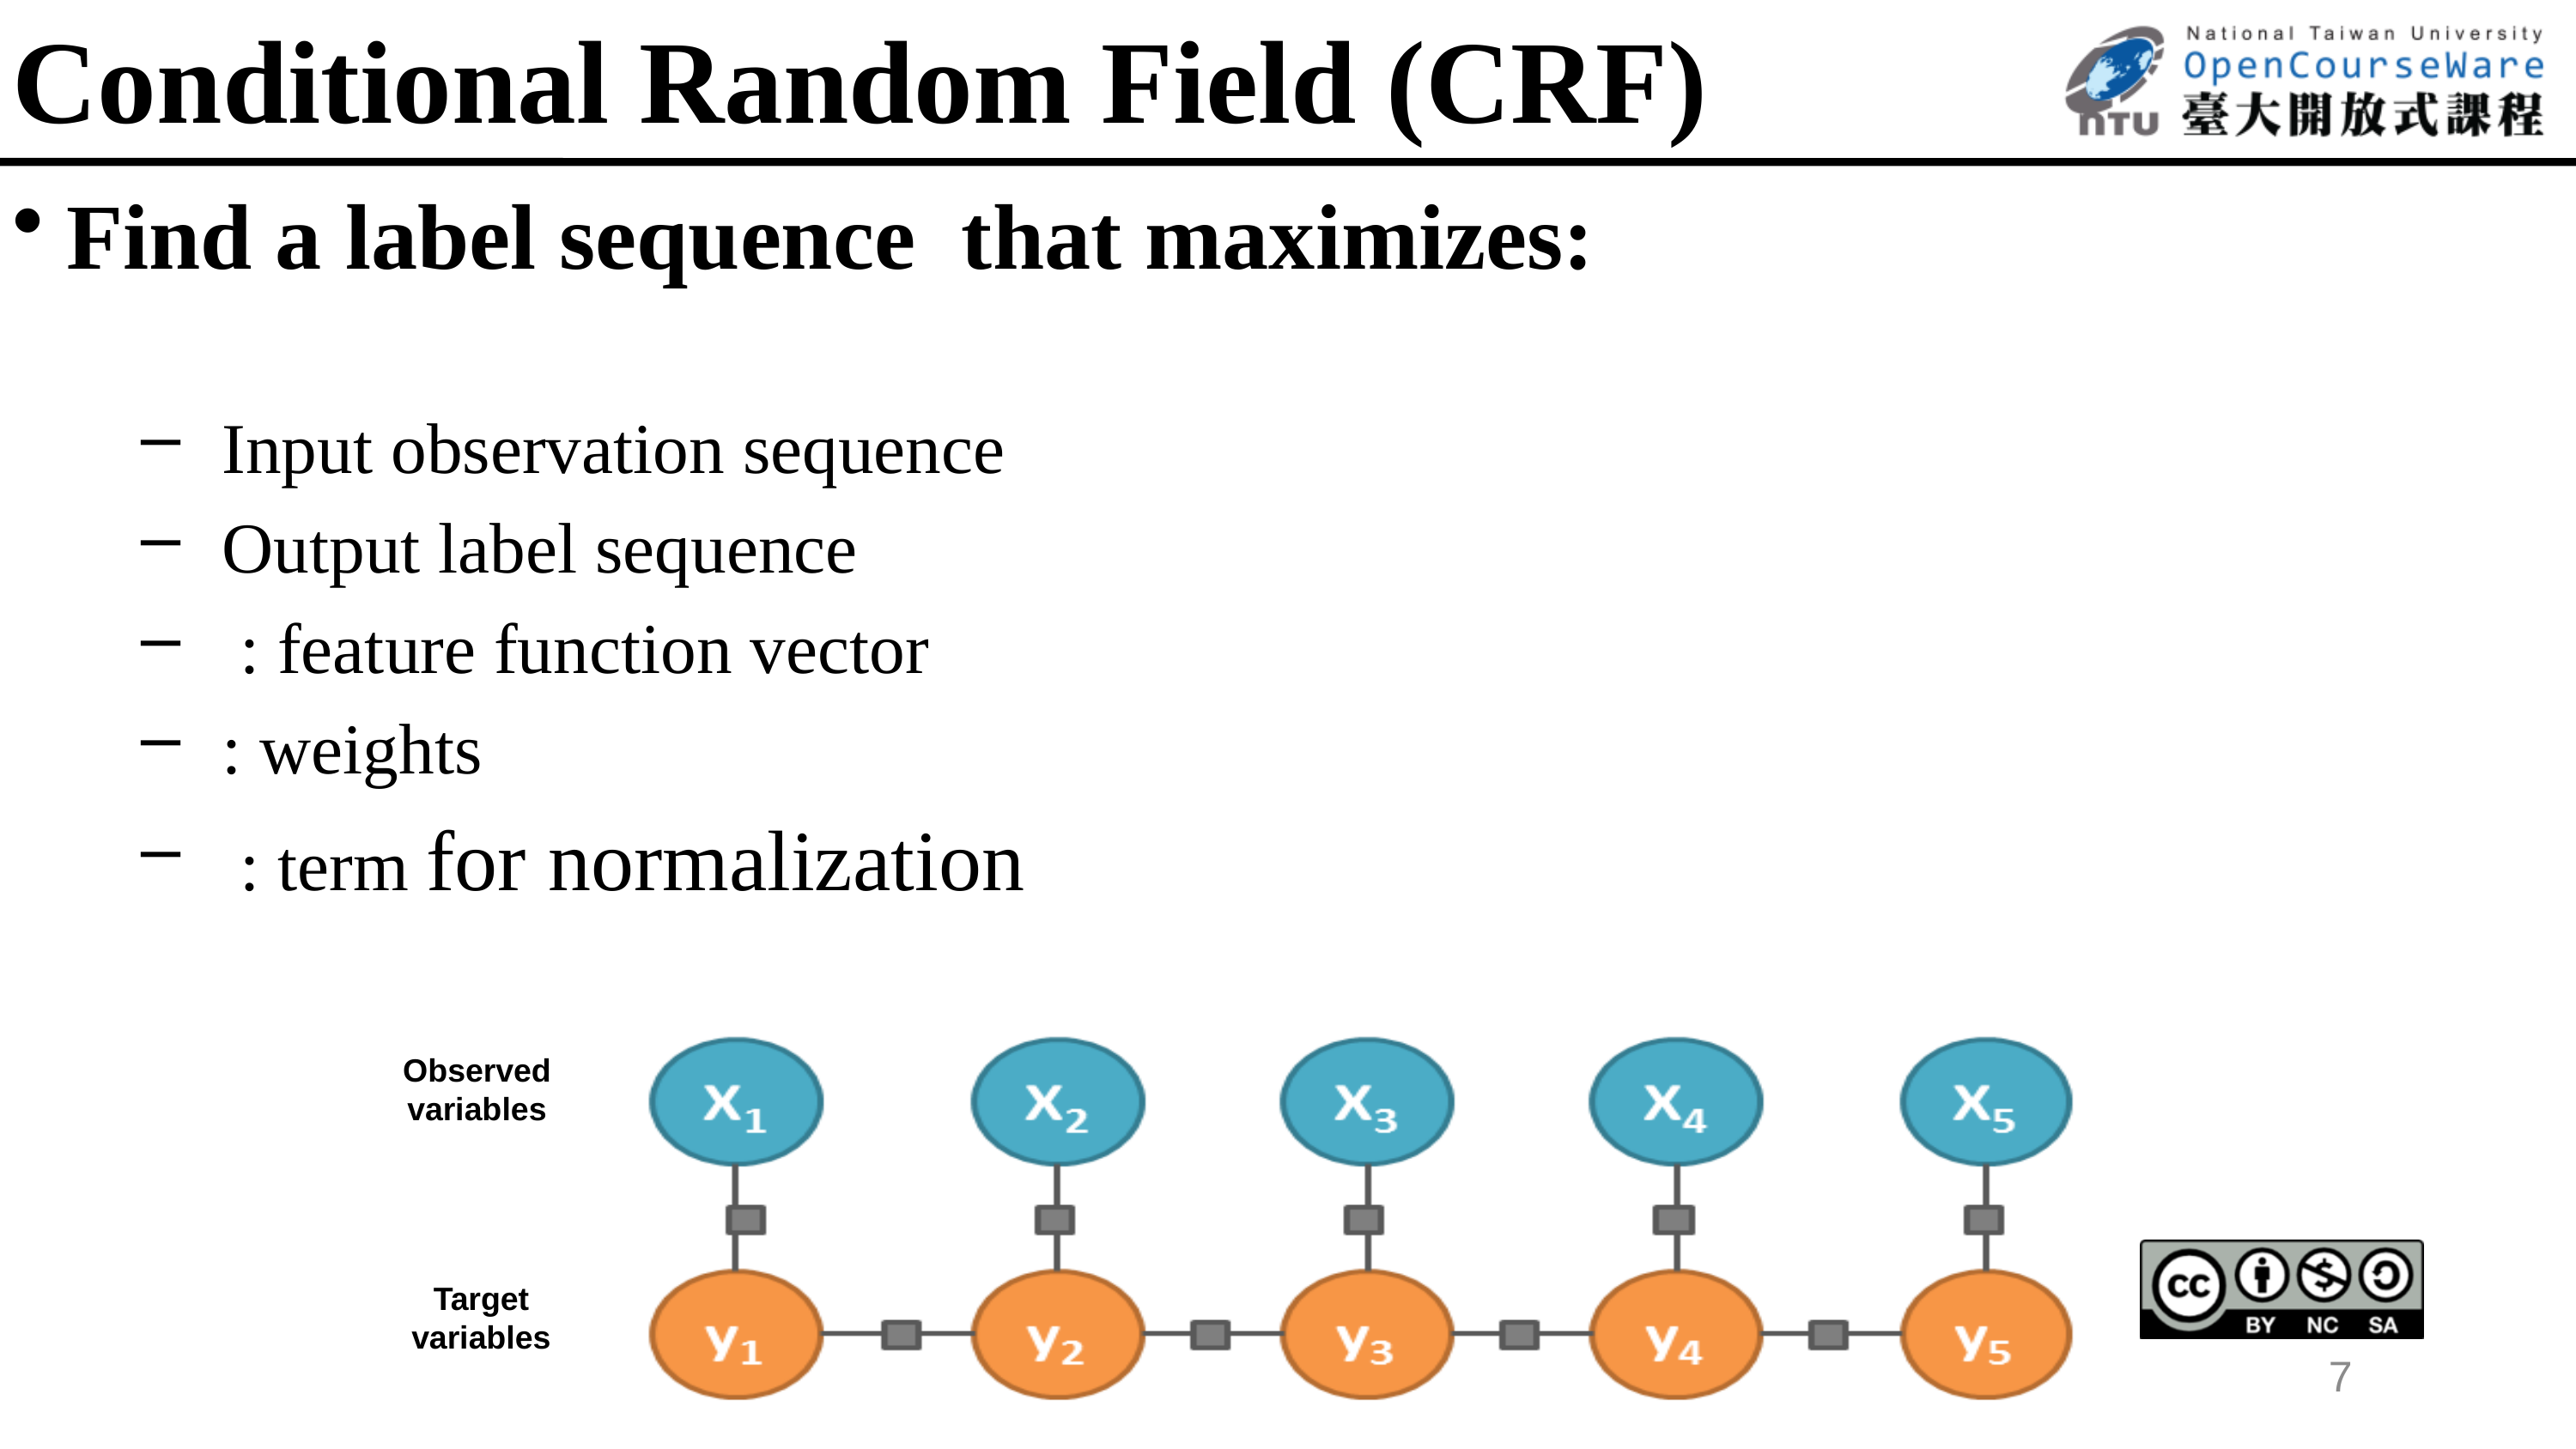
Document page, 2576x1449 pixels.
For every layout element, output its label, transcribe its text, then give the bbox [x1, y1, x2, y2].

text_box 7 [2281, 1346, 2399, 1420]
title Conditional Random Field (CRF) [0, 0, 2576, 203]
picture [2139, 1240, 2425, 1340]
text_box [388, 1022, 2100, 1410]
